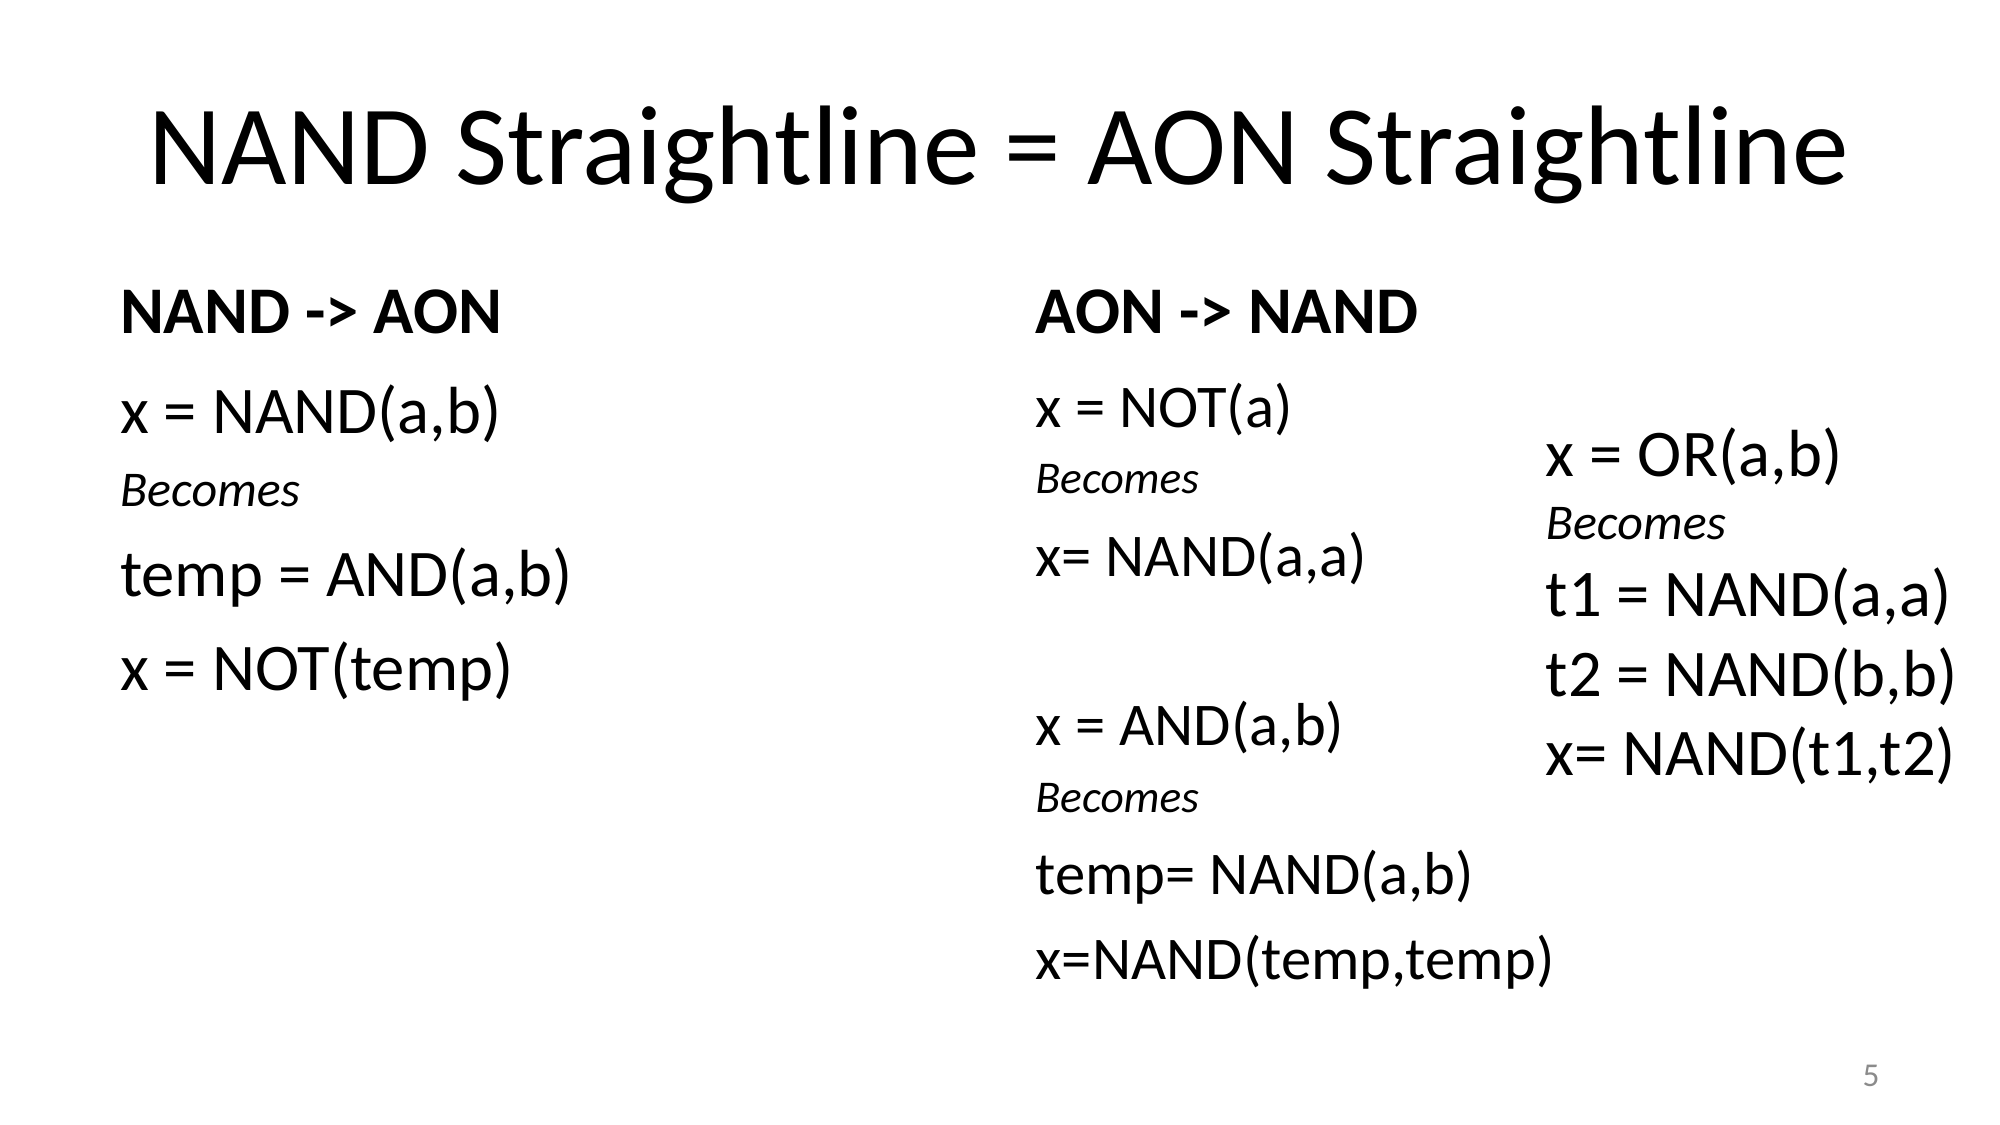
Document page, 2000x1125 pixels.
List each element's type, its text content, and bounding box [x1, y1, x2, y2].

text_box ​ x = OR(a,b)​ Becomes​ t1 = NAND(a,a) t2 = NAND(b,b) x= NAND(t1,t2) [1530, 341, 2000, 857]
list AON -> NAND [1015, 251, 1900, 356]
title NAND Straightline = AON Straightline [99, 45, 1900, 233]
list x = NAND(a,b) Becomes temp = AND(a,b) x = NOT(temp) [99, 356, 984, 1005]
slide_number 5 [1432, 1042, 1900, 1103]
list x = NOT(a) Becomes x= NAND(a,a) x = AND(a,b) Becomes temp= NAND(a,b) x=NAND(temp,temp) [1015, 356, 1900, 1005]
list NAND -> AON [99, 251, 984, 356]
